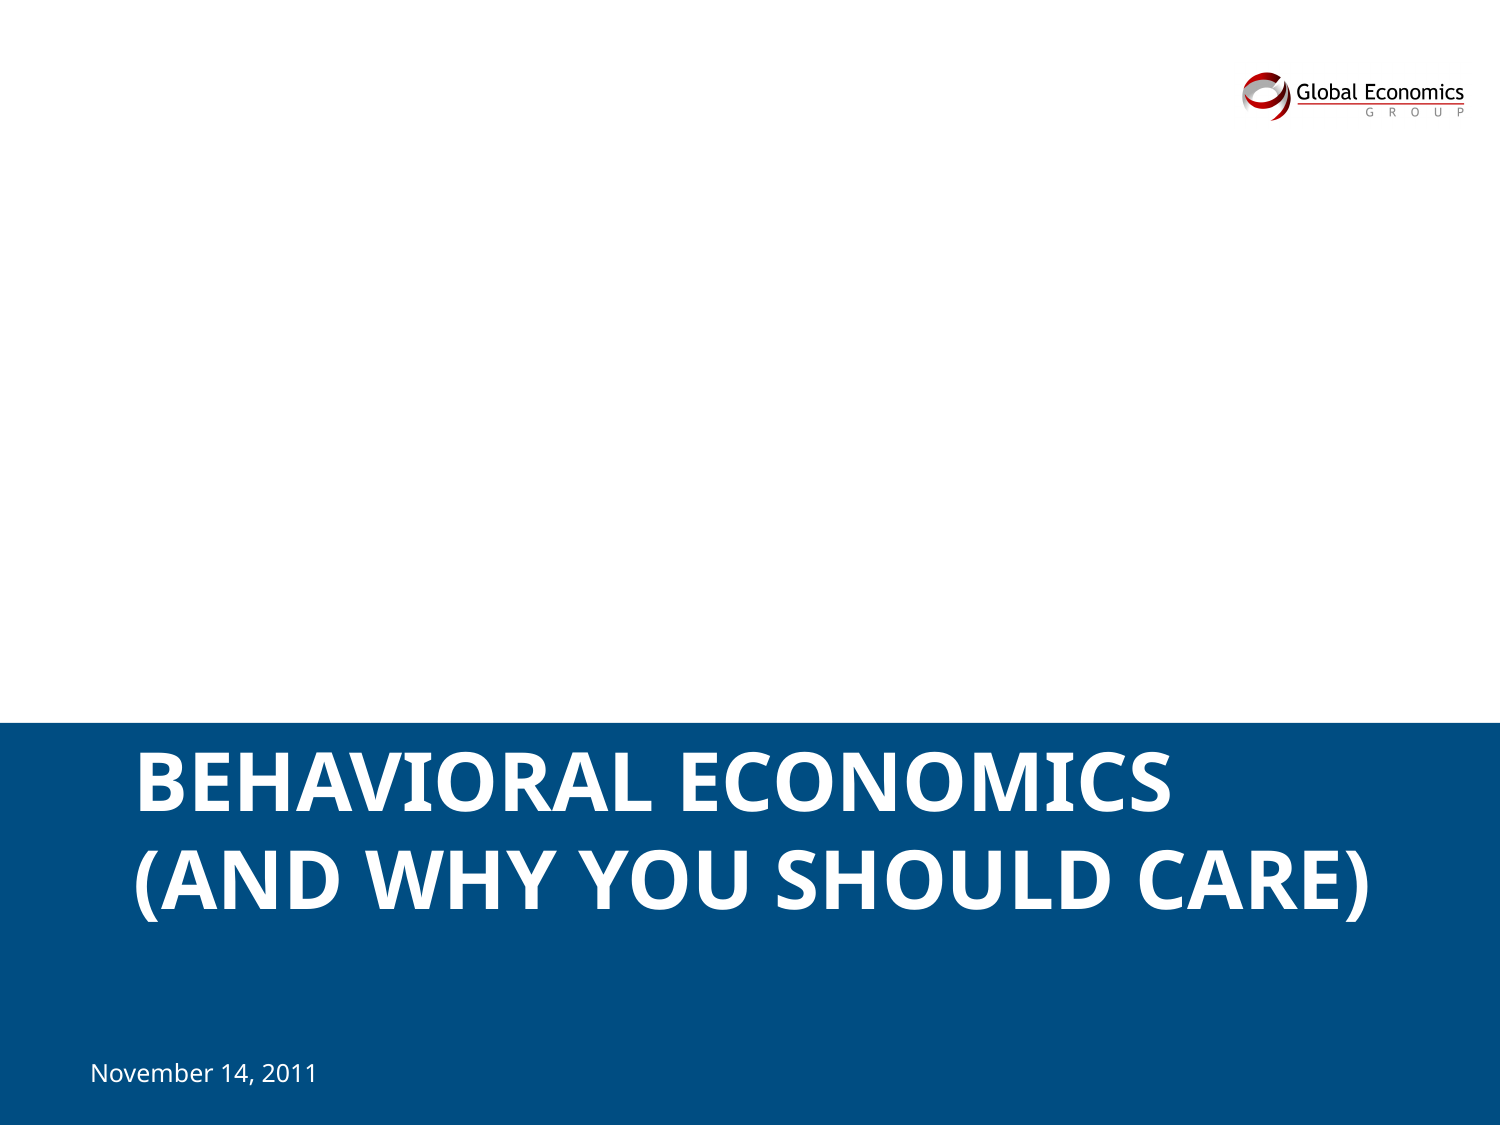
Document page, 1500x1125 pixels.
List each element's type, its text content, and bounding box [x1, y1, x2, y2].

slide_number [75, 1042, 425, 1103]
picture [1234, 62, 1472, 129]
title Behavioral Economics (and Why you Should Care) [118, 722, 1394, 947]
